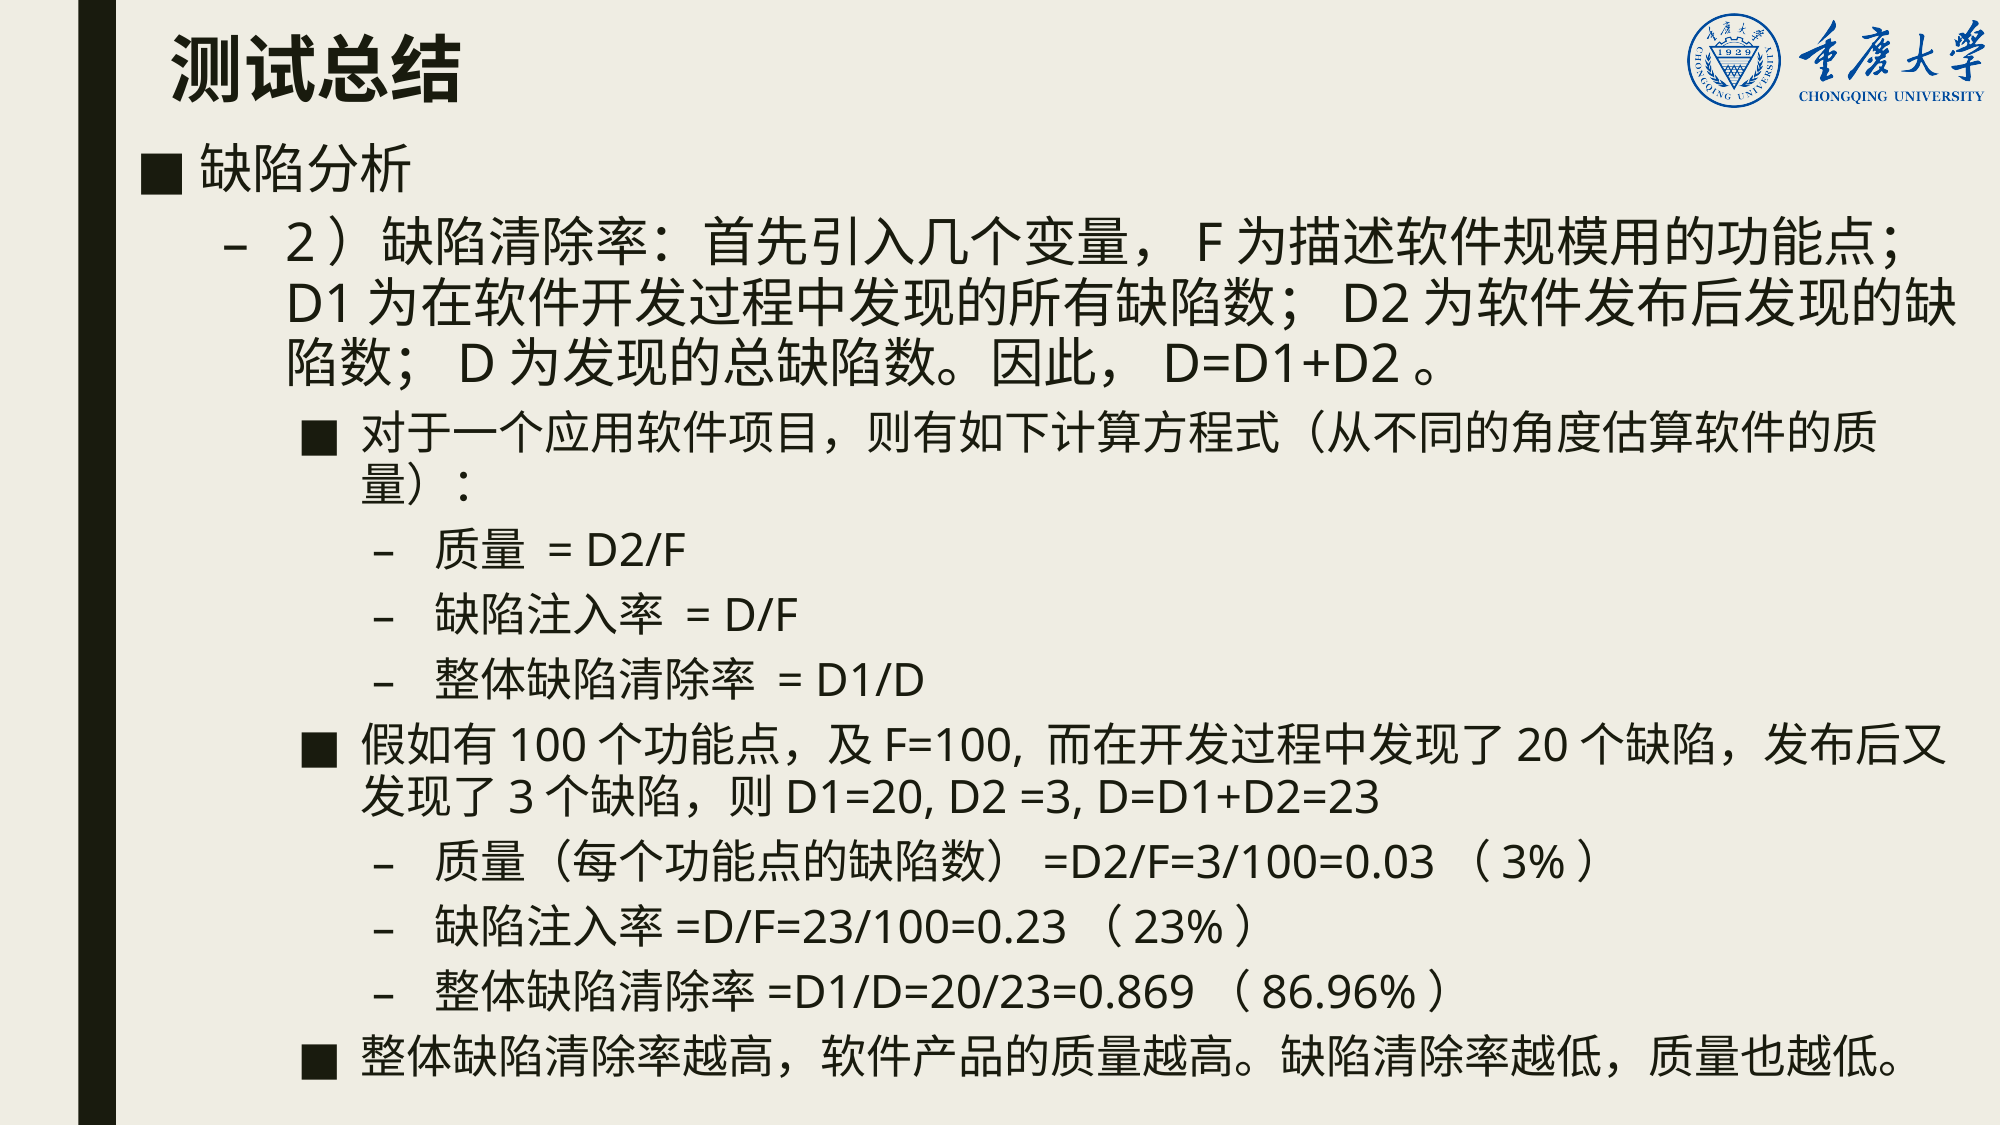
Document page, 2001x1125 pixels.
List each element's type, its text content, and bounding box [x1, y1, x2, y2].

title 测试总结 [154, 26, 1730, 121]
list 缺陷分析 2）缺陷清除率：首先引入几个变量，F为描述软件规模用的功能点；D1为在软件开发过程中发现的所有缺陷数；D2为软件发布后发现的缺陷数；D为发现的总缺陷数。因此，D=D1+D2。 对于一个应用软件项目，则有如下计算方程式（从不同的角度估算软件的质量）： 质量 = D2/F 缺陷注入率 = D/F 整体缺陷清除率 = D1/D 假如有100个功能点，及F=100, 而在开发过程中发现了20个缺陷，发布后又发现了3个缺陷，则D1=20, D2 =3, D=D1+D2=23 质量（每个功能点的缺陷数）=D2/F=3/100=0.03（3%） 缺陷注入率=D/F=23/100=0.23（23%） 整体缺陷清除率=D1/D=20/23=0.869（86.96%） 整体缺陷清除率越高，软件产品的质量越高。缺陷清除率越低，质量也越低。 [121, 132, 1985, 1099]
picture [1687, 13, 1985, 108]
